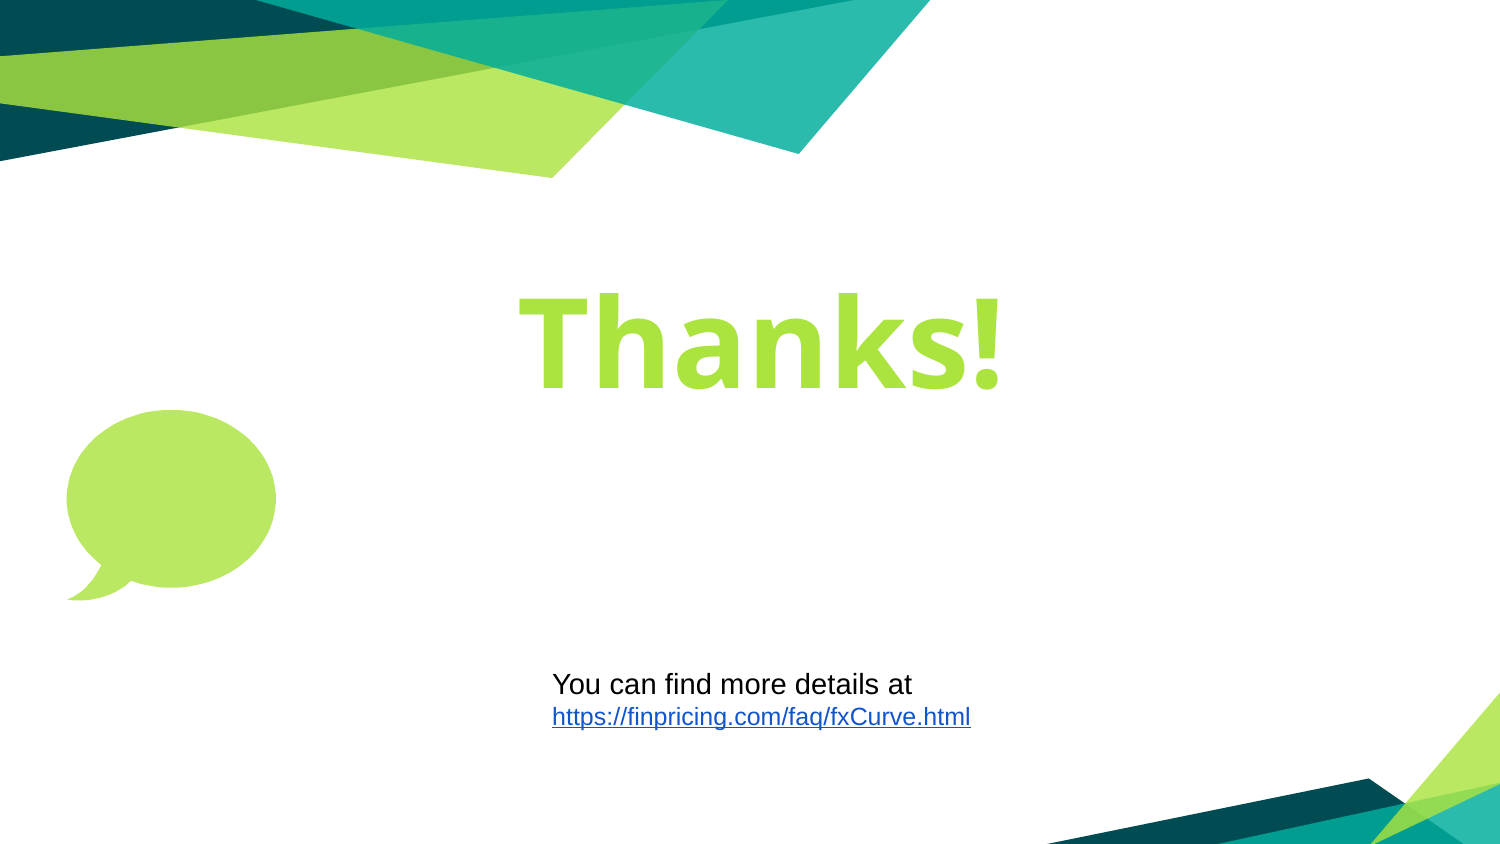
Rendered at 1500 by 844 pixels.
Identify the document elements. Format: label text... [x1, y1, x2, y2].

text_box You can find more details at https://finpricing.com/faq/fxCurve.html [537, 658, 1329, 738]
title Thanks! [502, 248, 1411, 439]
text_box [66, 410, 276, 601]
